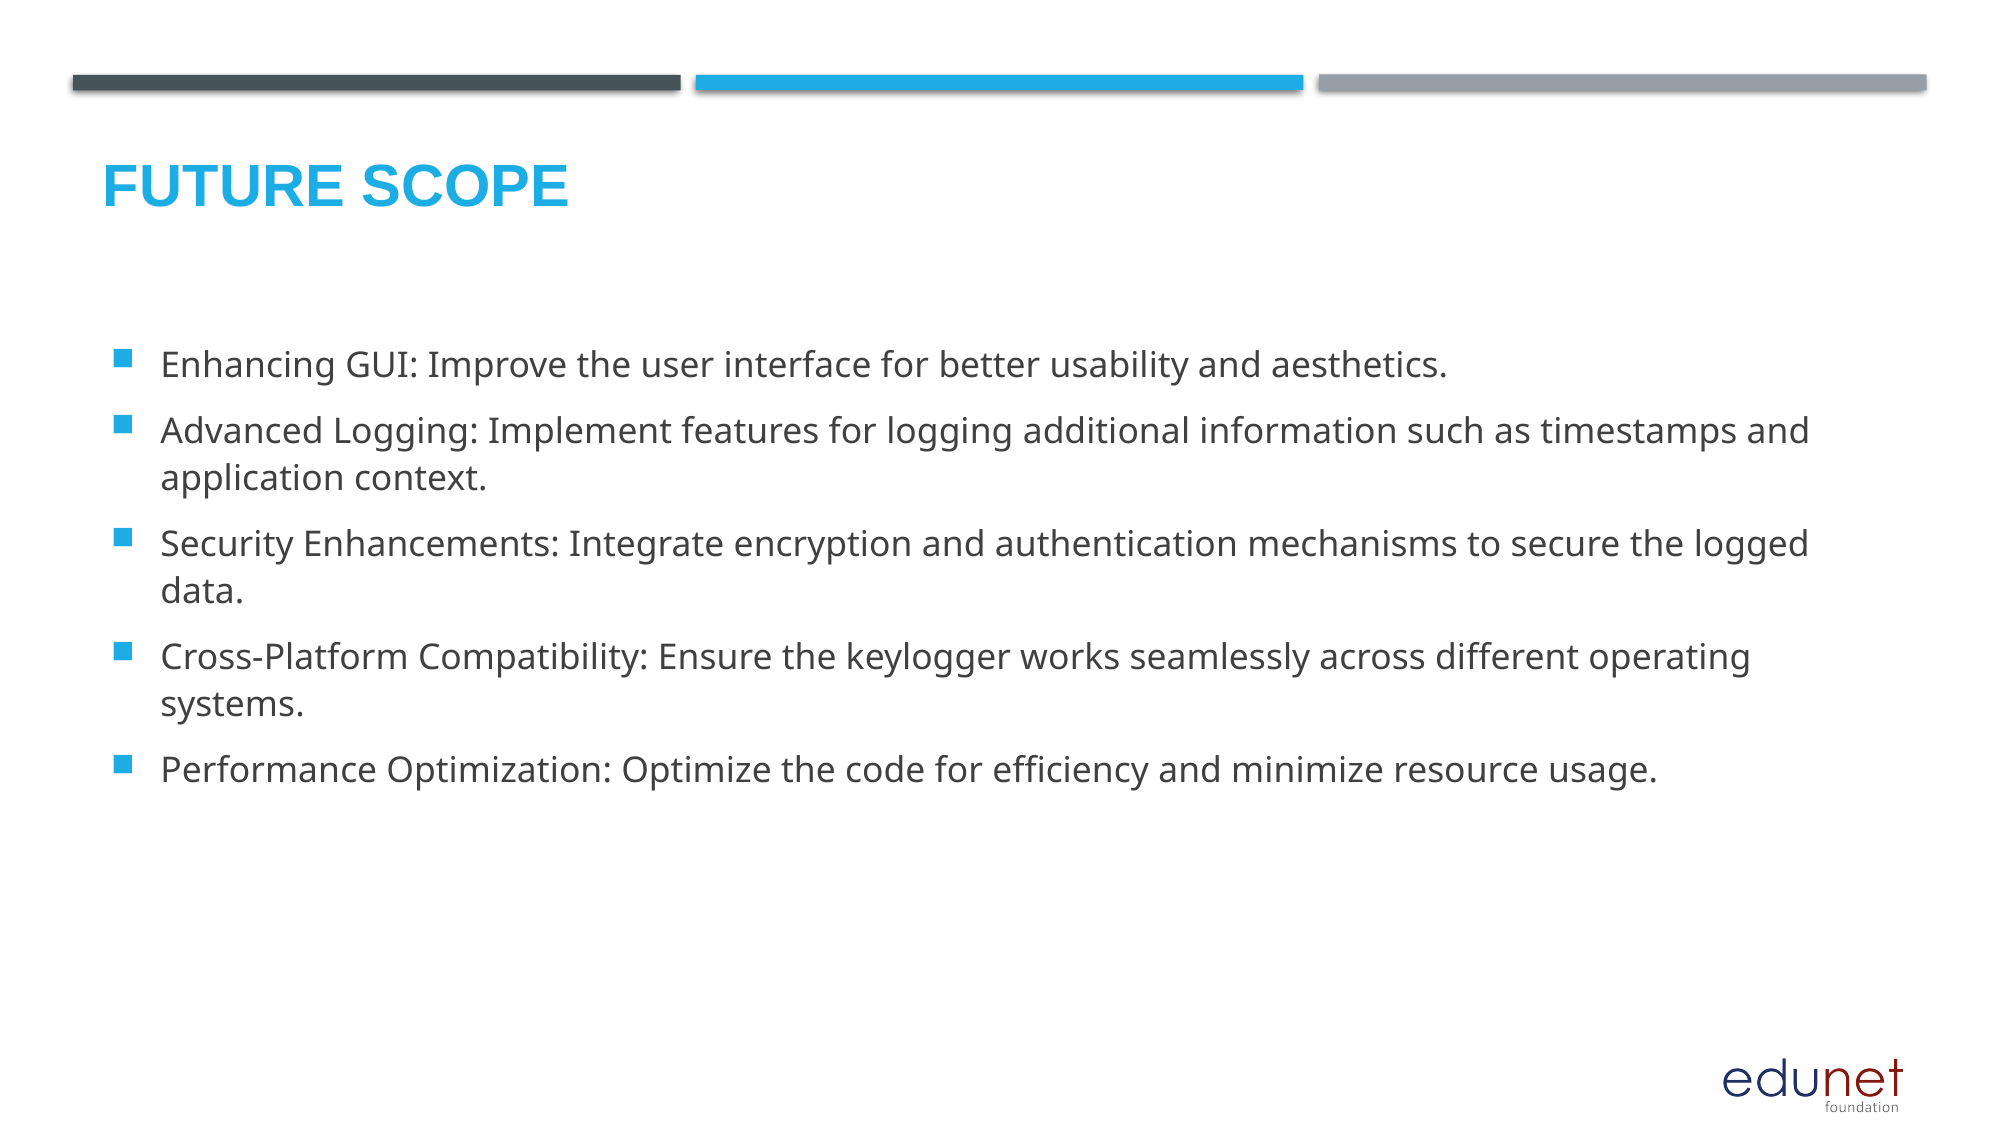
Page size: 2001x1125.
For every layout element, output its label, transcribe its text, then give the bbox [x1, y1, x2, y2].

picture [1719, 1056, 1905, 1116]
text_box Future scope [87, 138, 1898, 226]
list Enhancing GUI: Improve the user interface for better usability and aesthetics. Advanced Logging: Implement features for logging additional information such as timestamps and application context. Security Enhancements: Integrate encryption and authentication mechanisms to secure the logged data. Cross-Platform Compatibility: Ensure the keylogger works seamlessly across different operating systems. Performance Optimization: Optimize the code for efficiency and minimize resource usage. [95, 213, 1905, 981]
